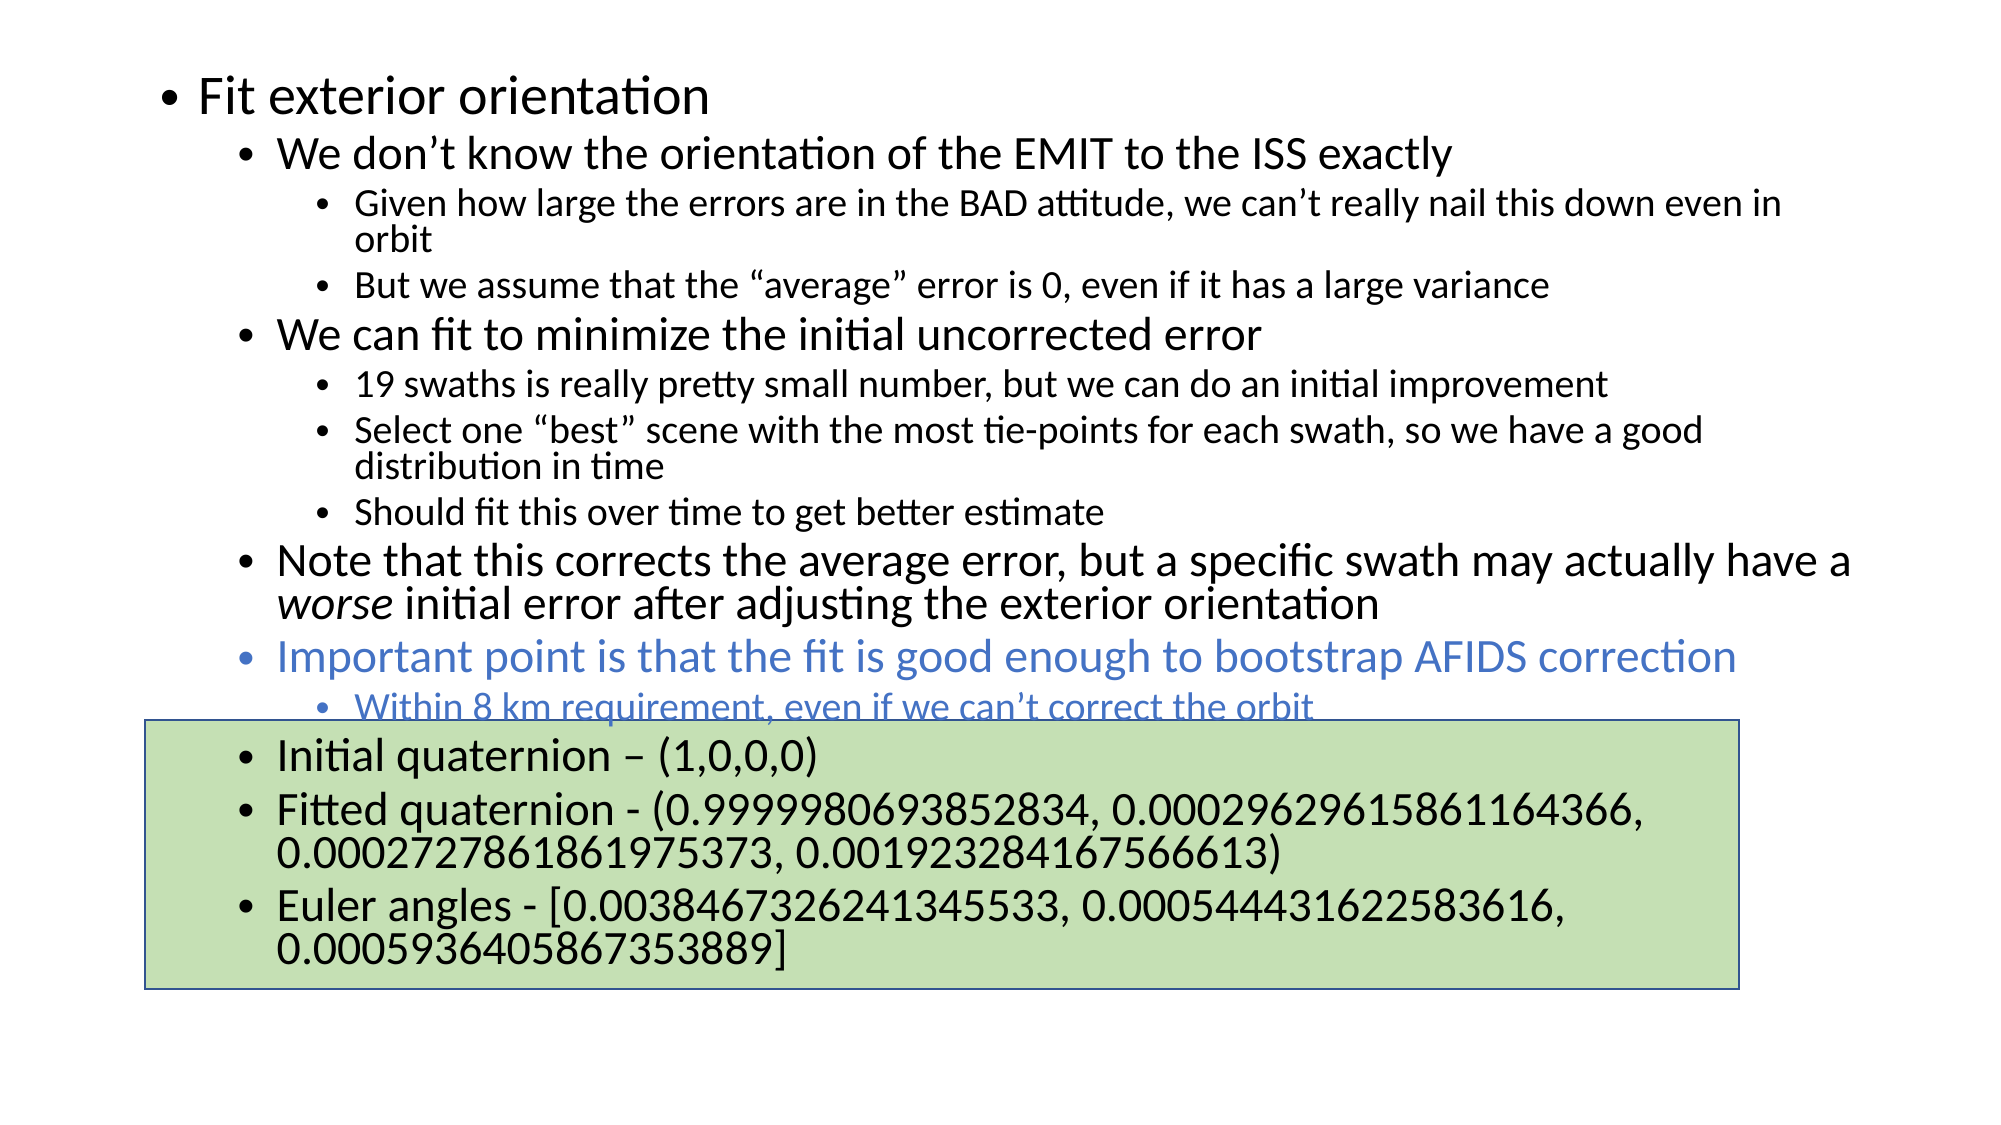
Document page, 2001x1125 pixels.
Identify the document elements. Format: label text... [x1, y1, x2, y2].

list Fit exterior orientation We don’t know the orientation of the EMIT to the ISS exactly Given how large the errors are in the BAD attitude, we can’t really nail this down even in orbit But we assume that the “average” error is 0, even if it has a large variance We can fit to minimize the initial uncorrected error 19 swaths is really pretty small number, but we can do an initial improvement Select one “best” scene with the most tie-points for each swath, so we have a good distribution in time Should fit this over time to get better estimate Note that this corrects the average error, but a specific swath may actually have a worse initial error after adjusting the exterior orientation Important point is that the fit is good enough to bootstrap AFIDS correction Within 8 km requirement, even if we can’t correct the orbit Initial quaternion – (1,0,0,0) Fitted quaternion - (0.9999980693852834, 0.00029629615861164366, 0.0002727861861975373, 0.001923284167566613) Euler angles - [0.0038467326241345533, 0.000544431622583616, 0.0005936405867353889] [144, 67, 1870, 990]
